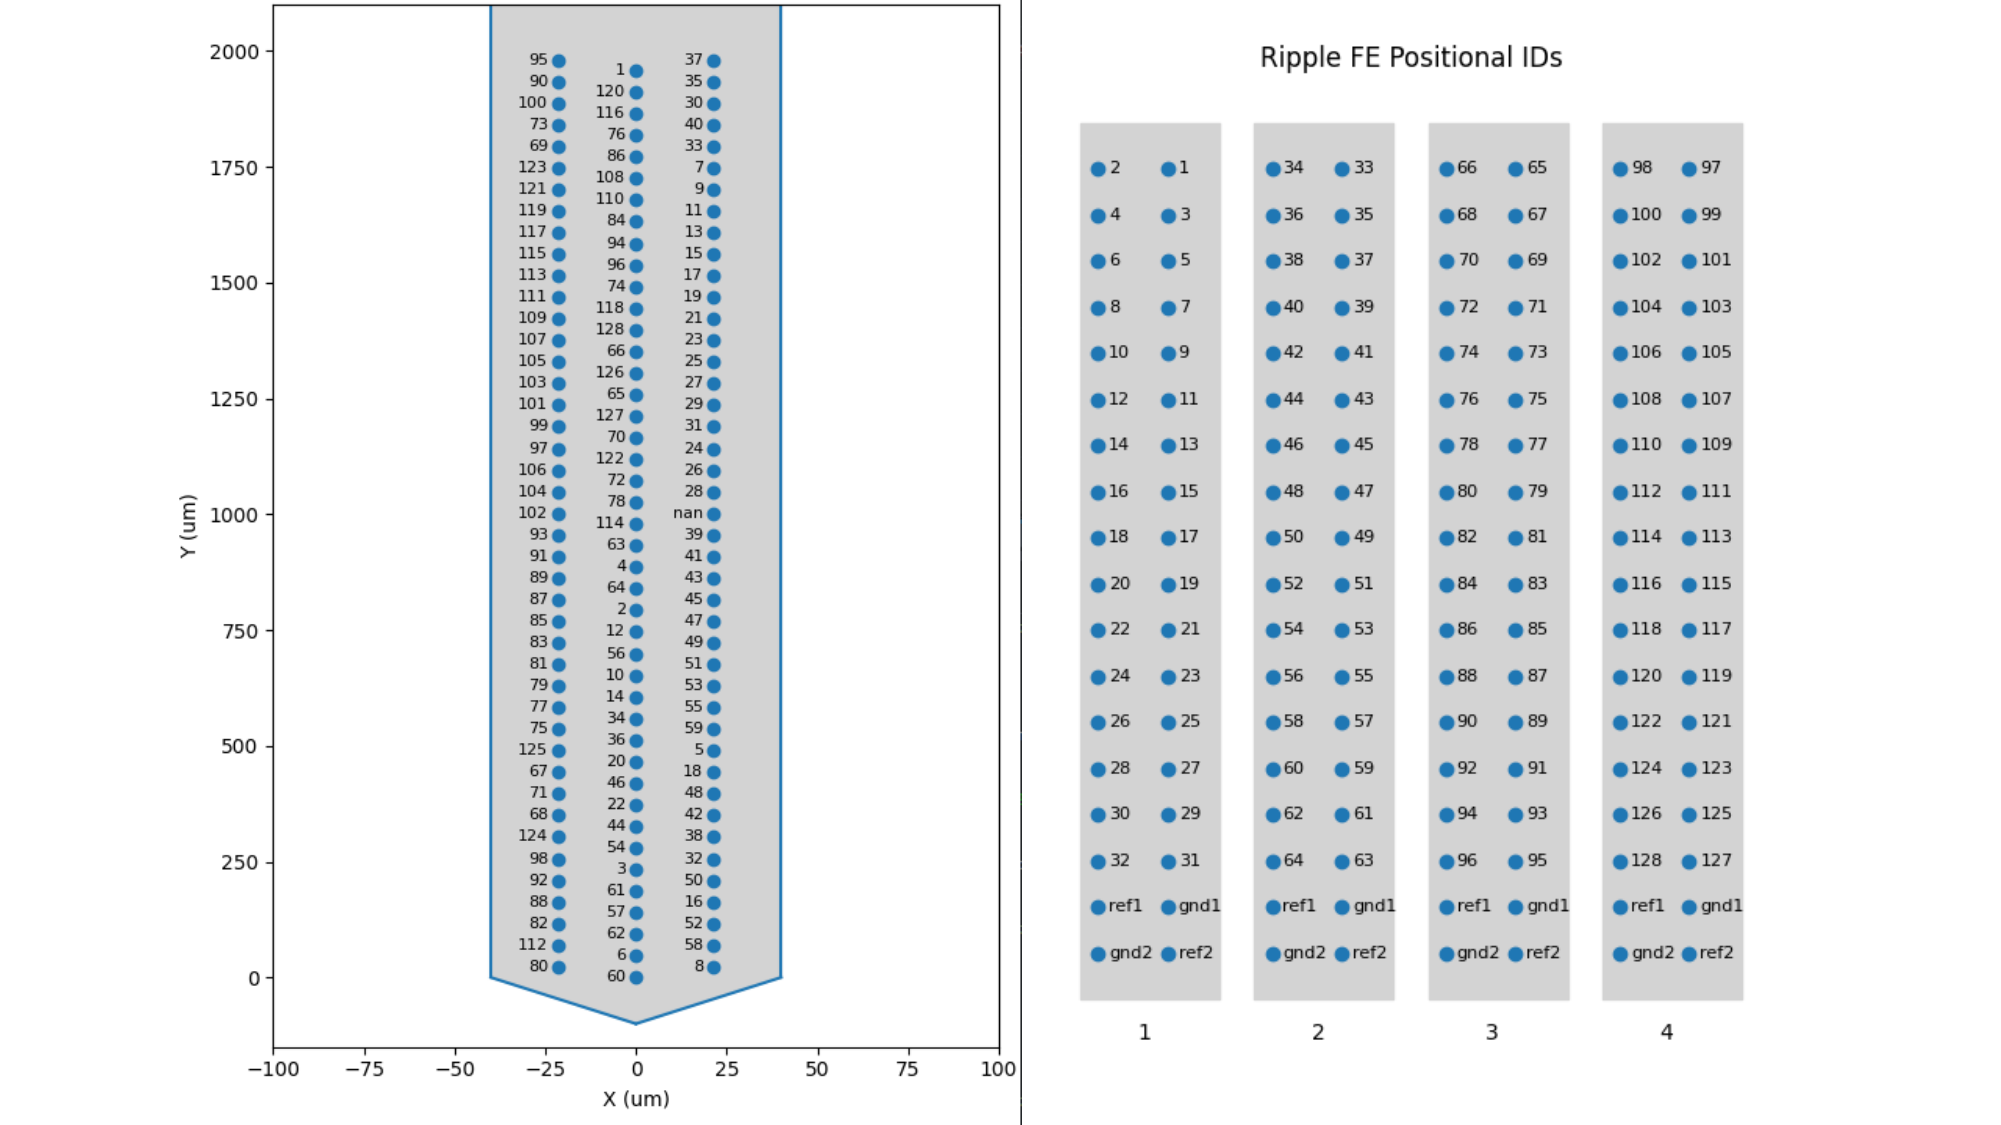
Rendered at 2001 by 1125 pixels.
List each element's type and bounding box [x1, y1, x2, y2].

picture [1053, 39, 1756, 1054]
picture [168, 0, 1022, 1125]
